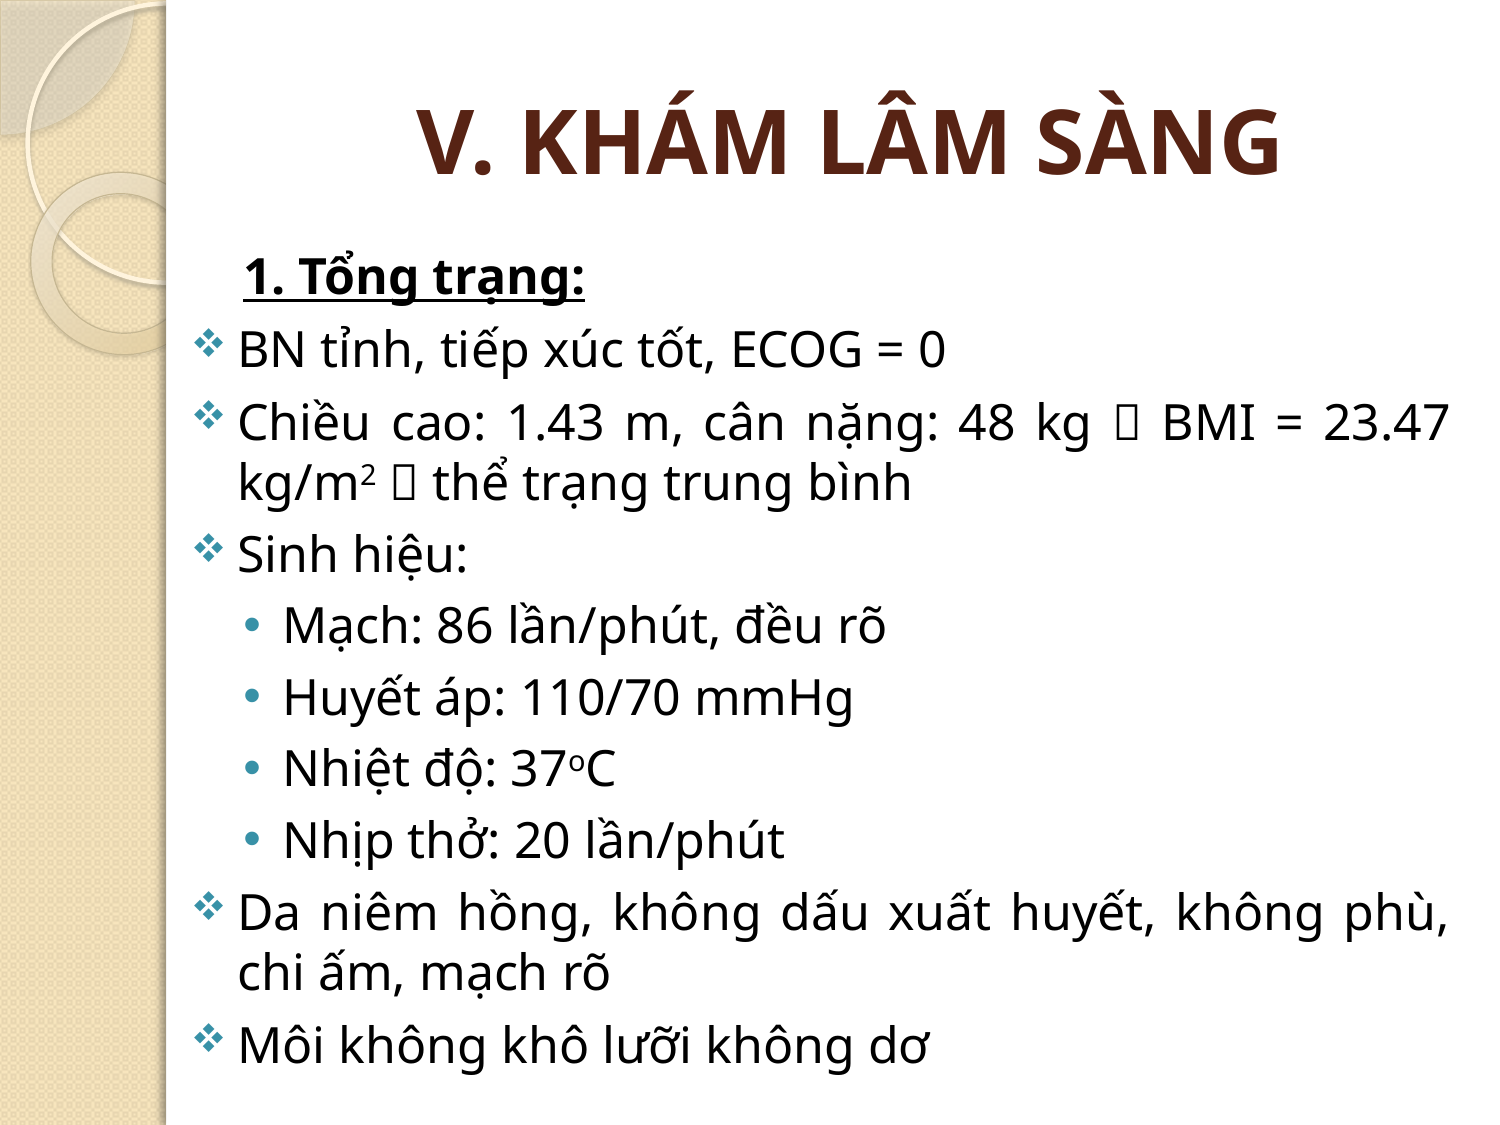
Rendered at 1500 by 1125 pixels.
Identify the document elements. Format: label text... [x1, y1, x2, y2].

list 1. Tổng trạng: BN tỉnh, tiếp xúc tốt, ECOG = 0 Chiều cao: 1.43 m, cân nặng: 48 kg  BMI = 23.47 kg/m2  thể trạng trung bình Sinh hiệu: Mạch: 86 lần/phút, đều rõ Huyết áp: 110/70 mmHg Nhiệt độ: 37oC Nhịp thở: 20 lần/phút Da niêm hồng, không dấu xuất huyết, không phù, chi ấm, mạch rõ Môi không khô lưỡi không dơ [162, 237, 1466, 1100]
title V. KHÁM LÂM SÀNG [235, 45, 1466, 233]
